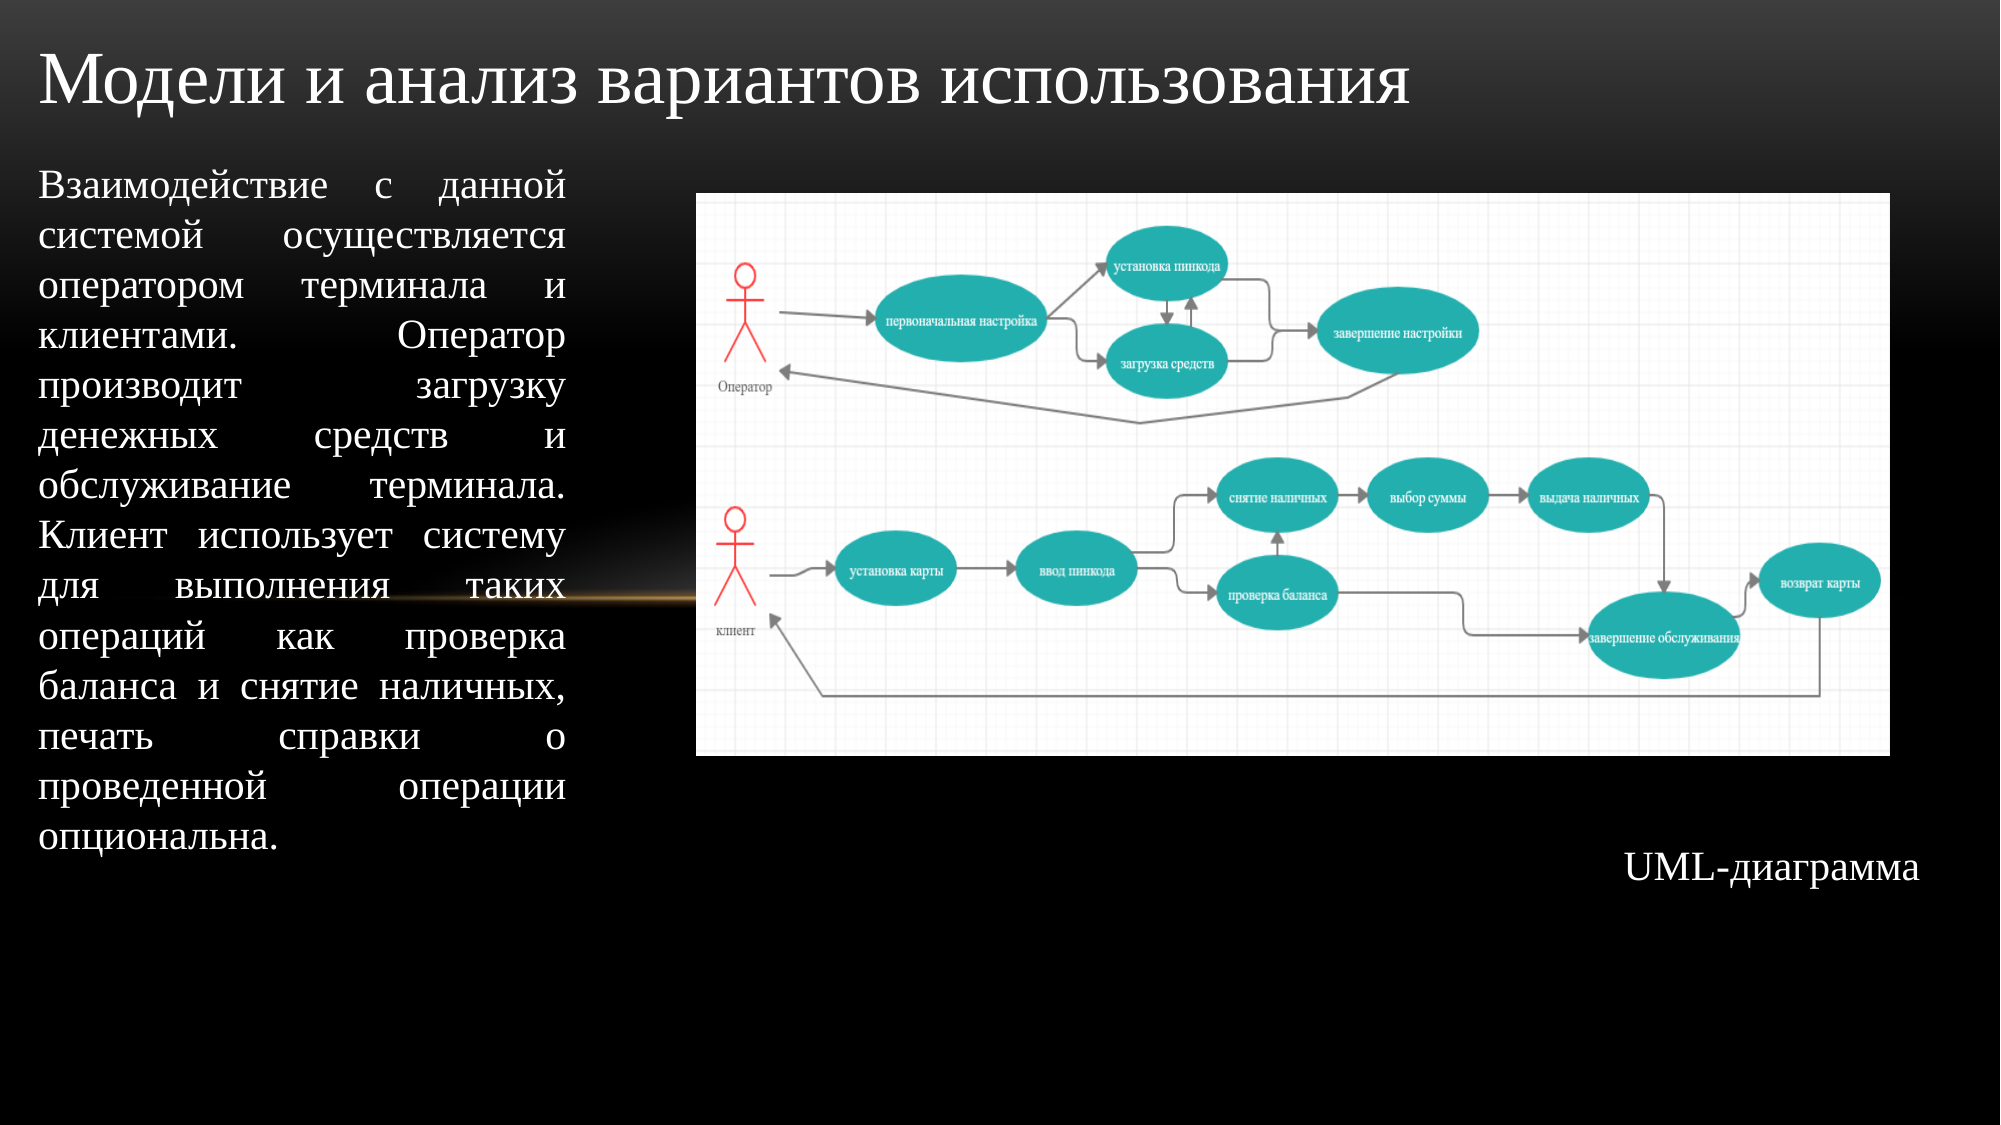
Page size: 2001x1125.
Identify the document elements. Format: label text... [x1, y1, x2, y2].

text_box Модели и анализ вариантов использования [23, 21, 1442, 127]
picture [0, 0, 2000, 756]
text_box Взаимодействие с данной системой осуществляется оператором терминала и клиентами. Оператор производит загрузку денежных средств и обслуживание терминала. Клиент использует систему для выполнения таких операций как проверка баланса и снятие наличных, печать справки о проведенной операции опциональна. [23, 149, 582, 865]
text_box UML-диаграмма [1608, 831, 1959, 896]
